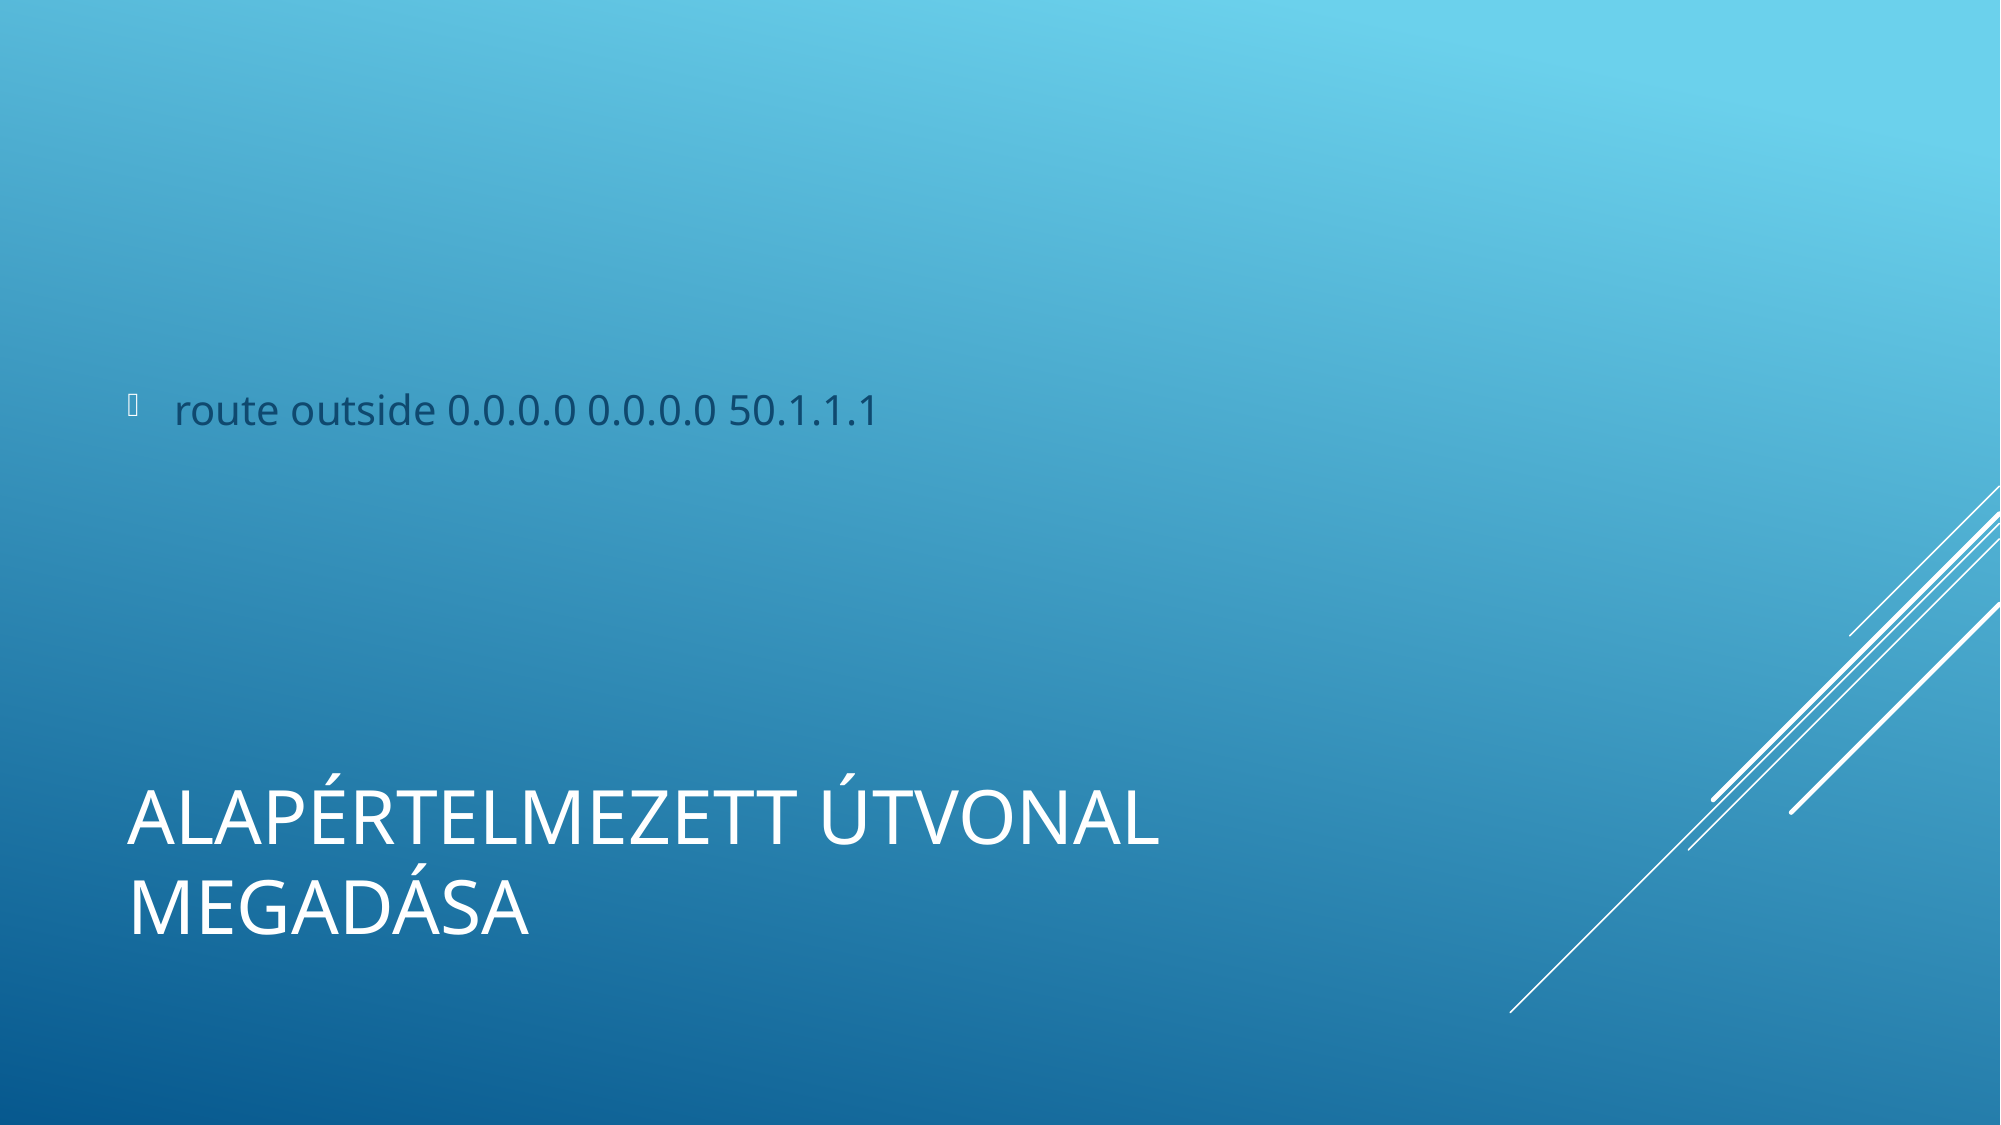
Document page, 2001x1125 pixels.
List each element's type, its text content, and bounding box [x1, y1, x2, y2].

title alapértelmezett útvonal megadása [112, 736, 1513, 984]
list route outside 0.0.0.0 0.0.0.0 50.1.1.1 [112, 112, 1513, 706]
